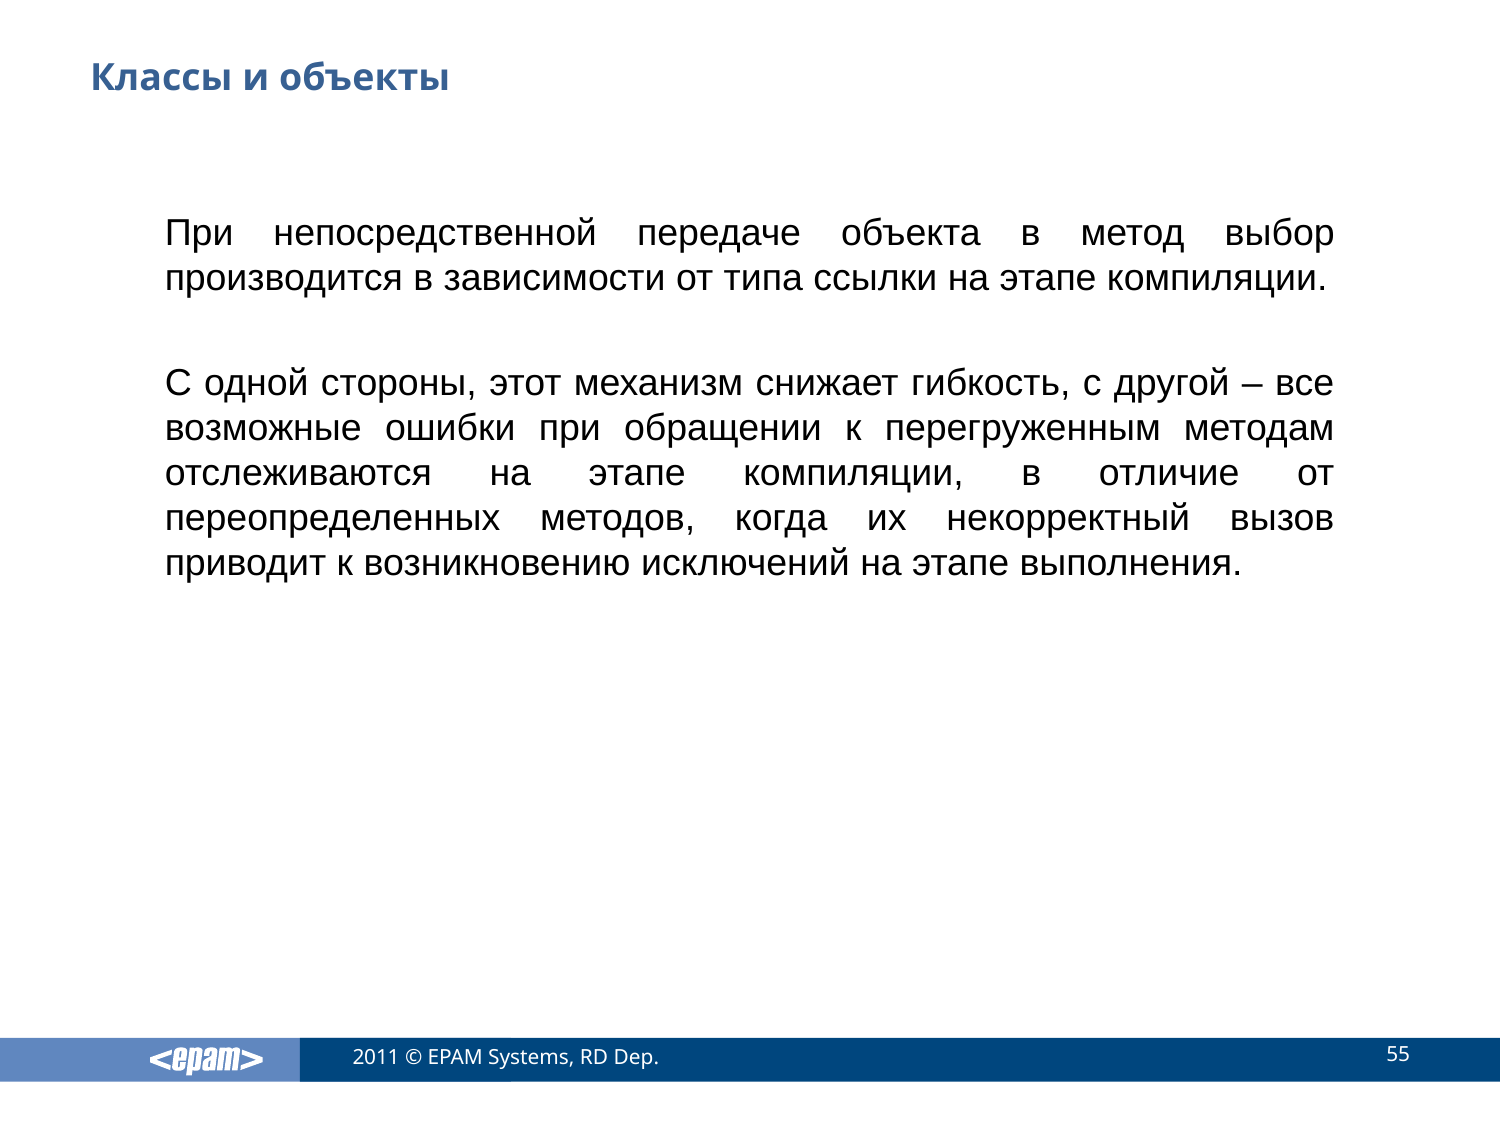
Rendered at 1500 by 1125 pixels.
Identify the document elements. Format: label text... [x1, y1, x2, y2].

title Классы и объекты [75, 45, 1425, 163]
footer 2011 © EPAM Systems, RD Dep. [337, 1028, 738, 1088]
list При непосредственной передаче объекта в метод выбор производится в зависимости от типа ссылки на этапе компиляции. С одной стороны, этот механизм снижает гибкость, с другой – все возможные ошибки при обращении к перегруженным методам отслеживаются на этапе компиляции, в отличие от переопределенных методов, когда их некорректный вызов приводит к возникновению исключений на этапе выполнения. [150, 200, 1350, 988]
slide_number 55 [1262, 1025, 1425, 1085]
